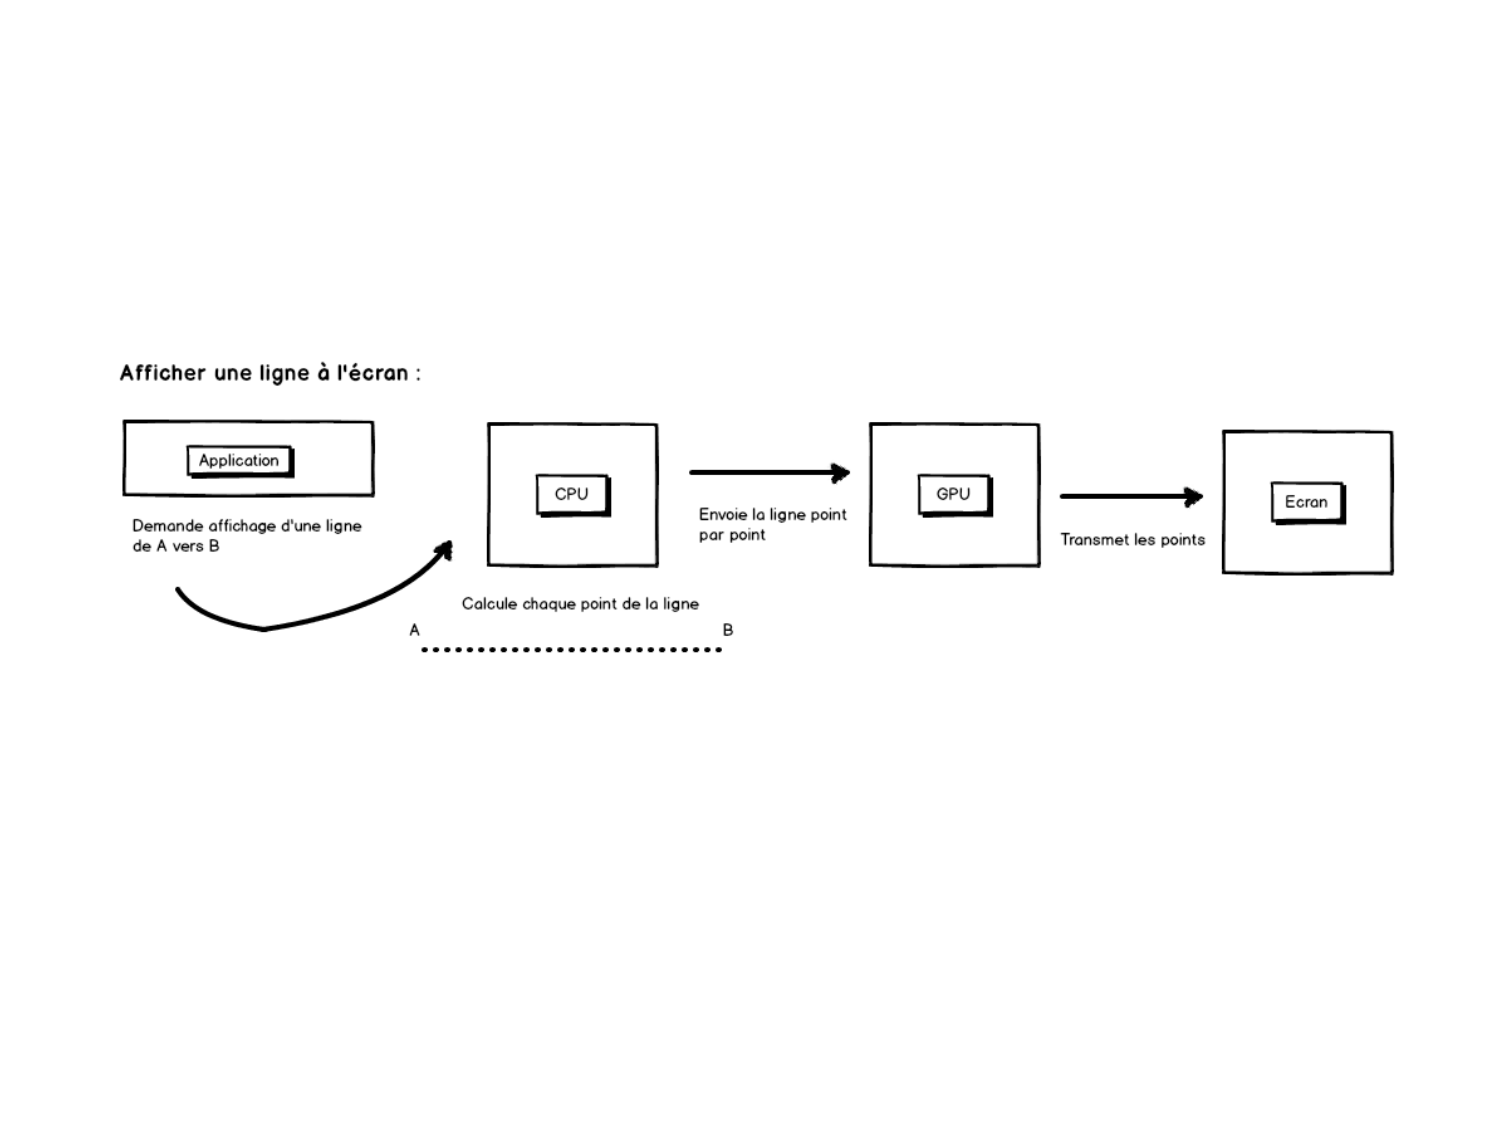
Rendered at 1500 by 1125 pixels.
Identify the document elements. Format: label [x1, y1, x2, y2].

picture [100, 337, 1413, 675]
